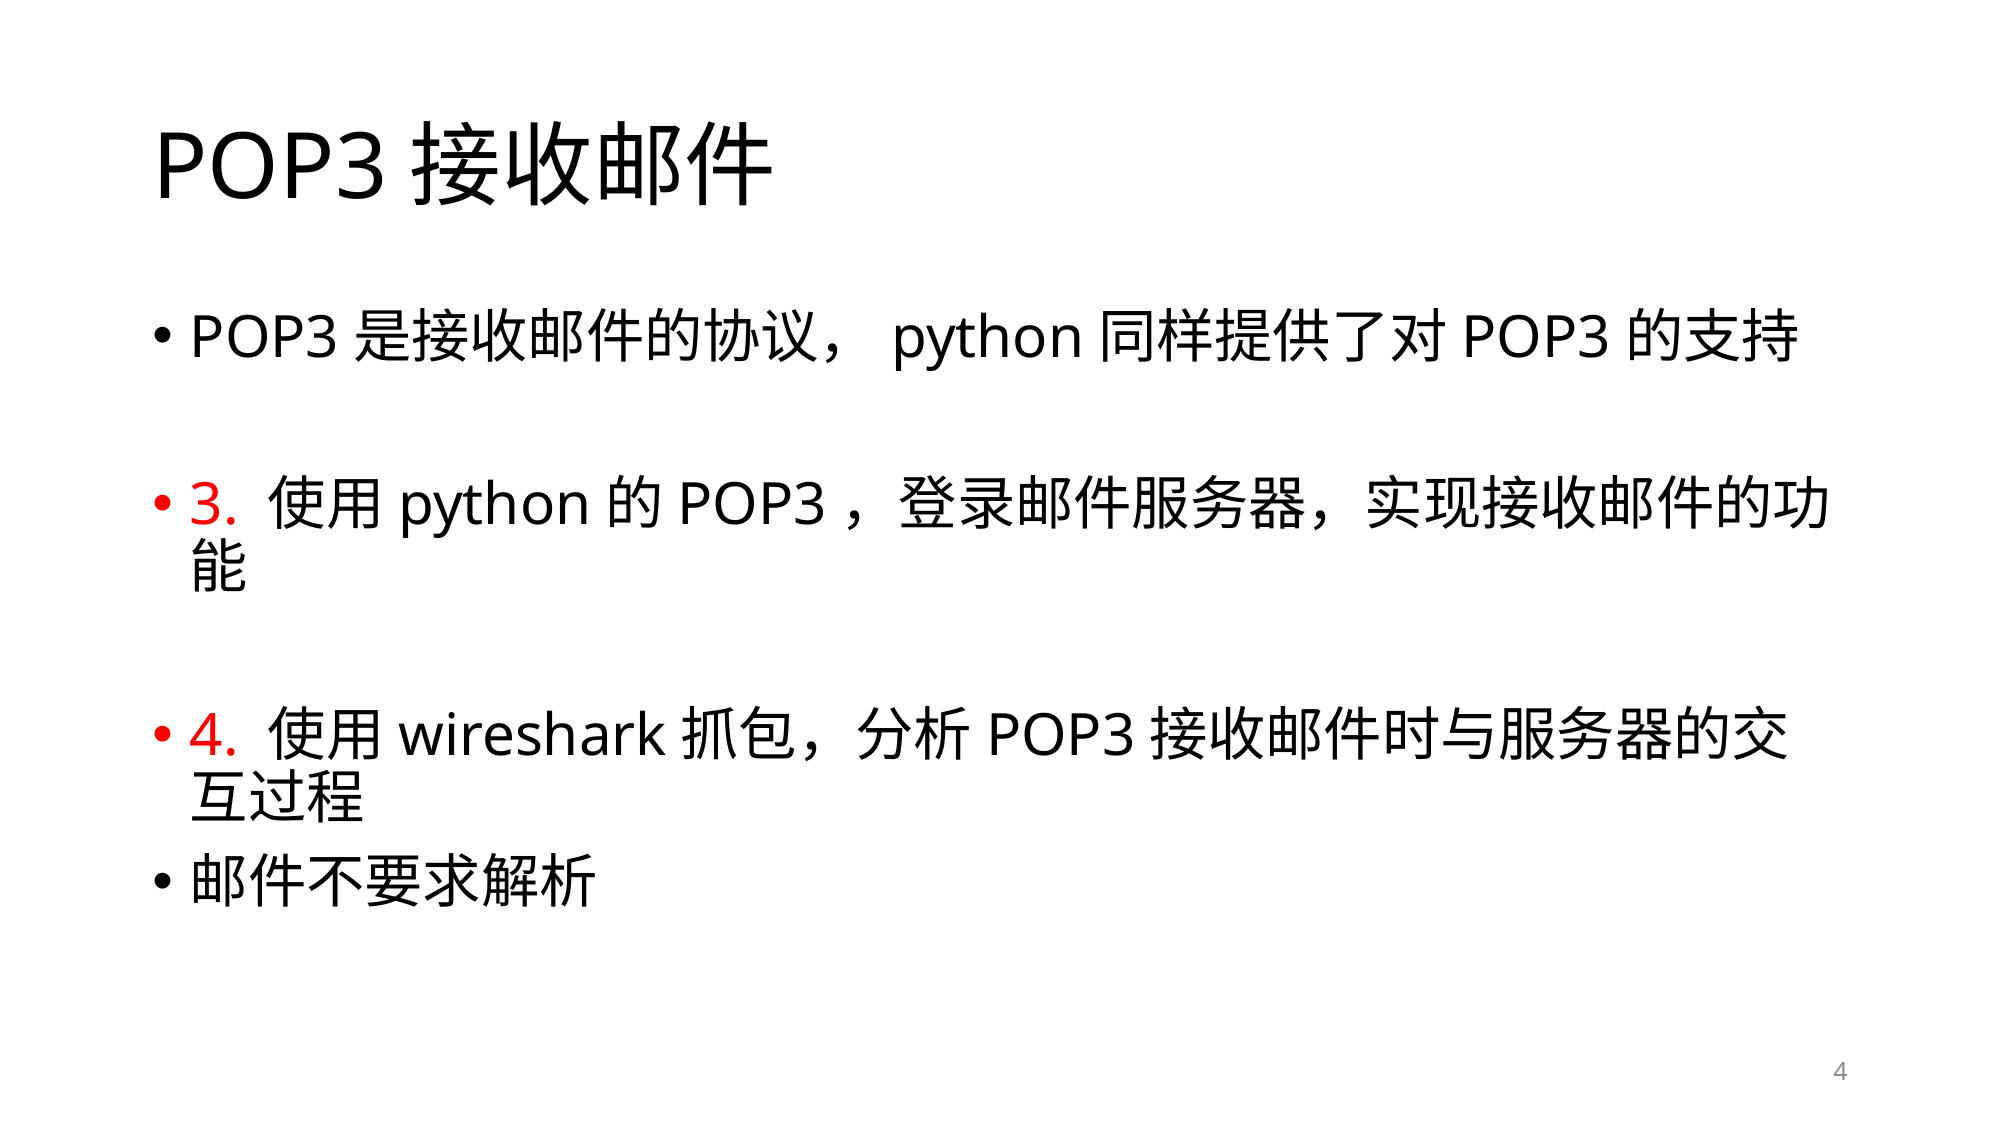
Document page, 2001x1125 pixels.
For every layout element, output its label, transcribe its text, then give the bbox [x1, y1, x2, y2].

slide_number 4 [1412, 1042, 1863, 1103]
list POP3是接收邮件的协议，python同样提供了对POP3的支持 3. 使用python的POP3，登录邮件服务器，实现接收邮件的功能 4. 使用wireshark抓包，分析POP3接收邮件时与服务器的交互过程 邮件不要求解析 [137, 299, 1863, 1014]
title POP3接收邮件 [137, 59, 1863, 278]
